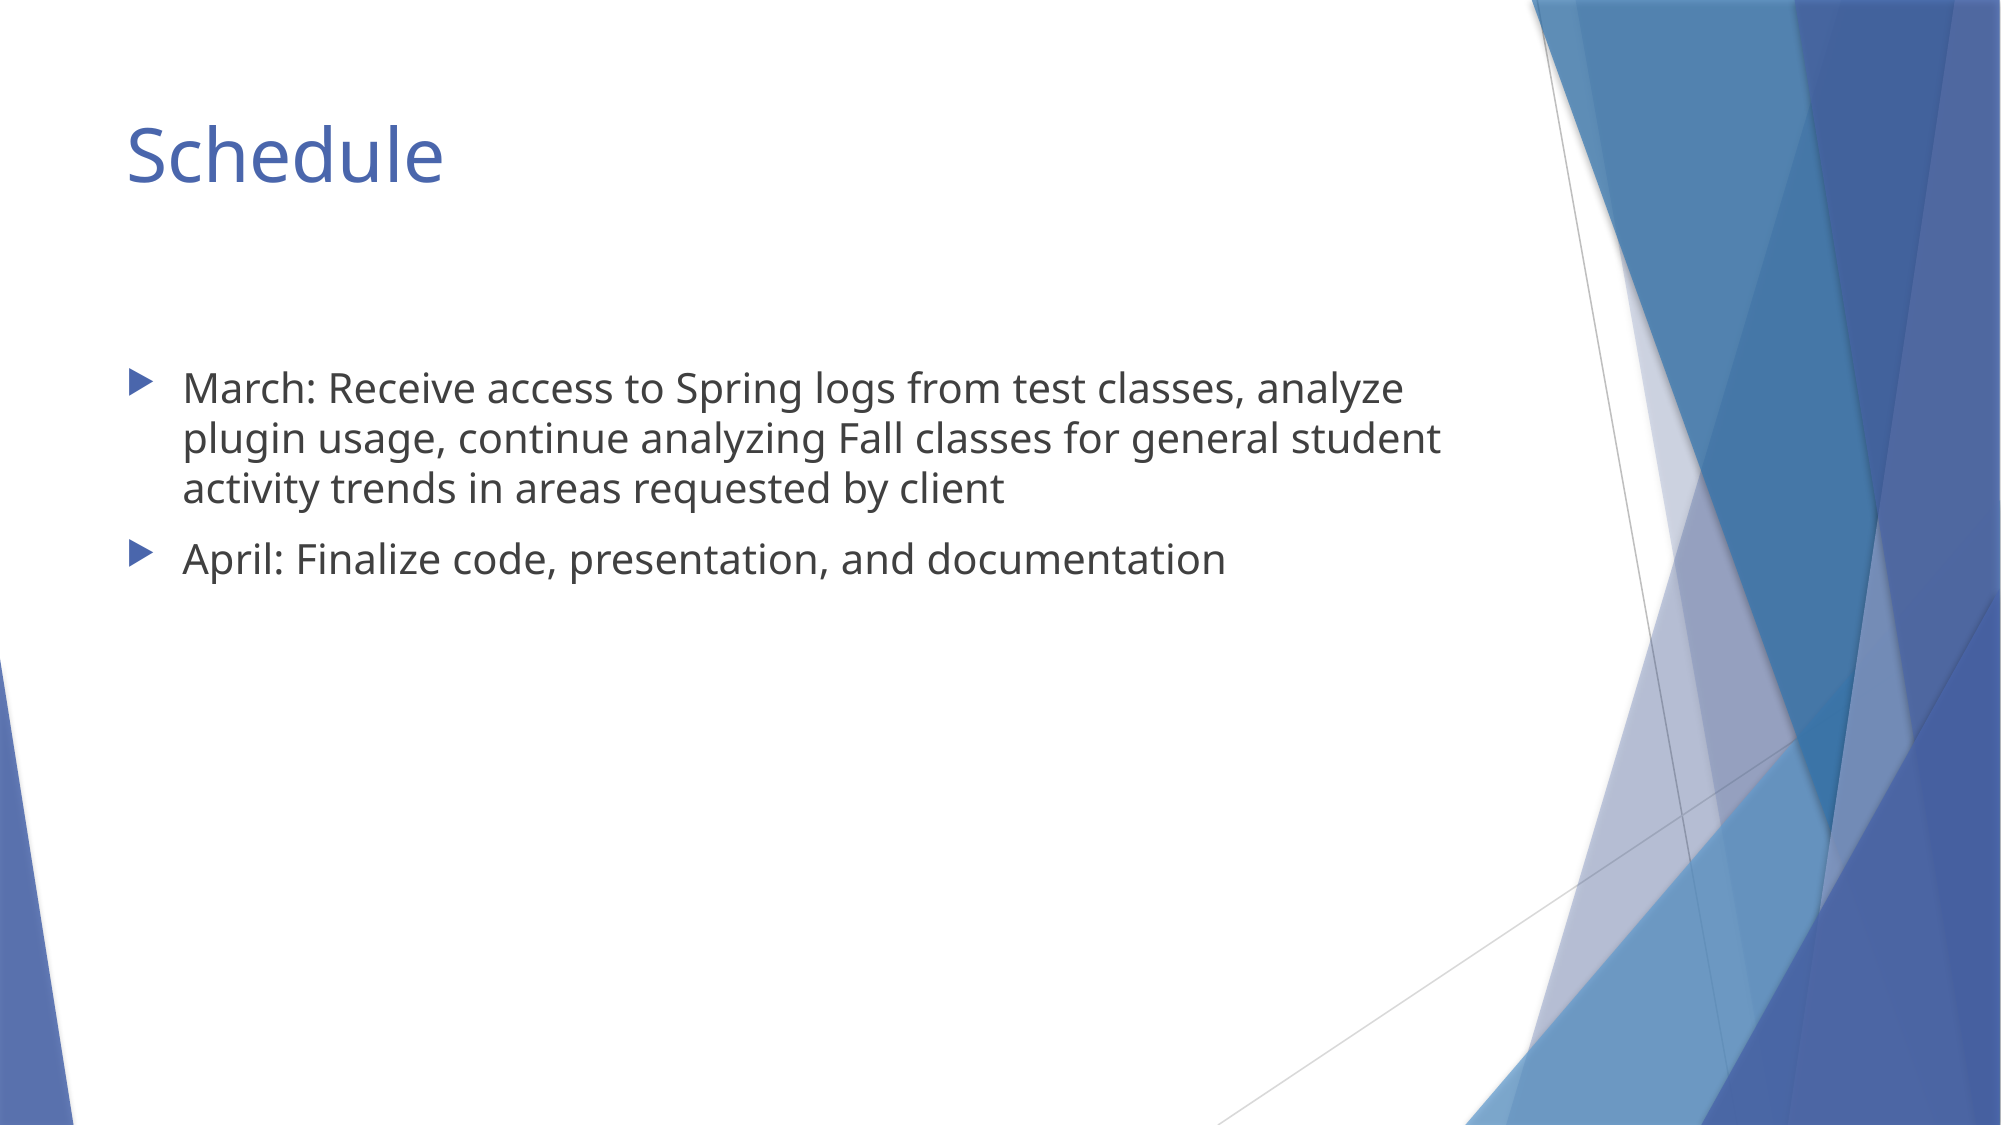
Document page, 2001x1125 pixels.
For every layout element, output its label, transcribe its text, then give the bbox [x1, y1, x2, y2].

list March: Receive access to Spring logs from test classes, analyze plugin usage, continue analyzing Fall classes for general student activity trends in areas requested by client April: Finalize code, presentation, and documentation [111, 354, 1522, 992]
title Schedule [111, 99, 1522, 317]
